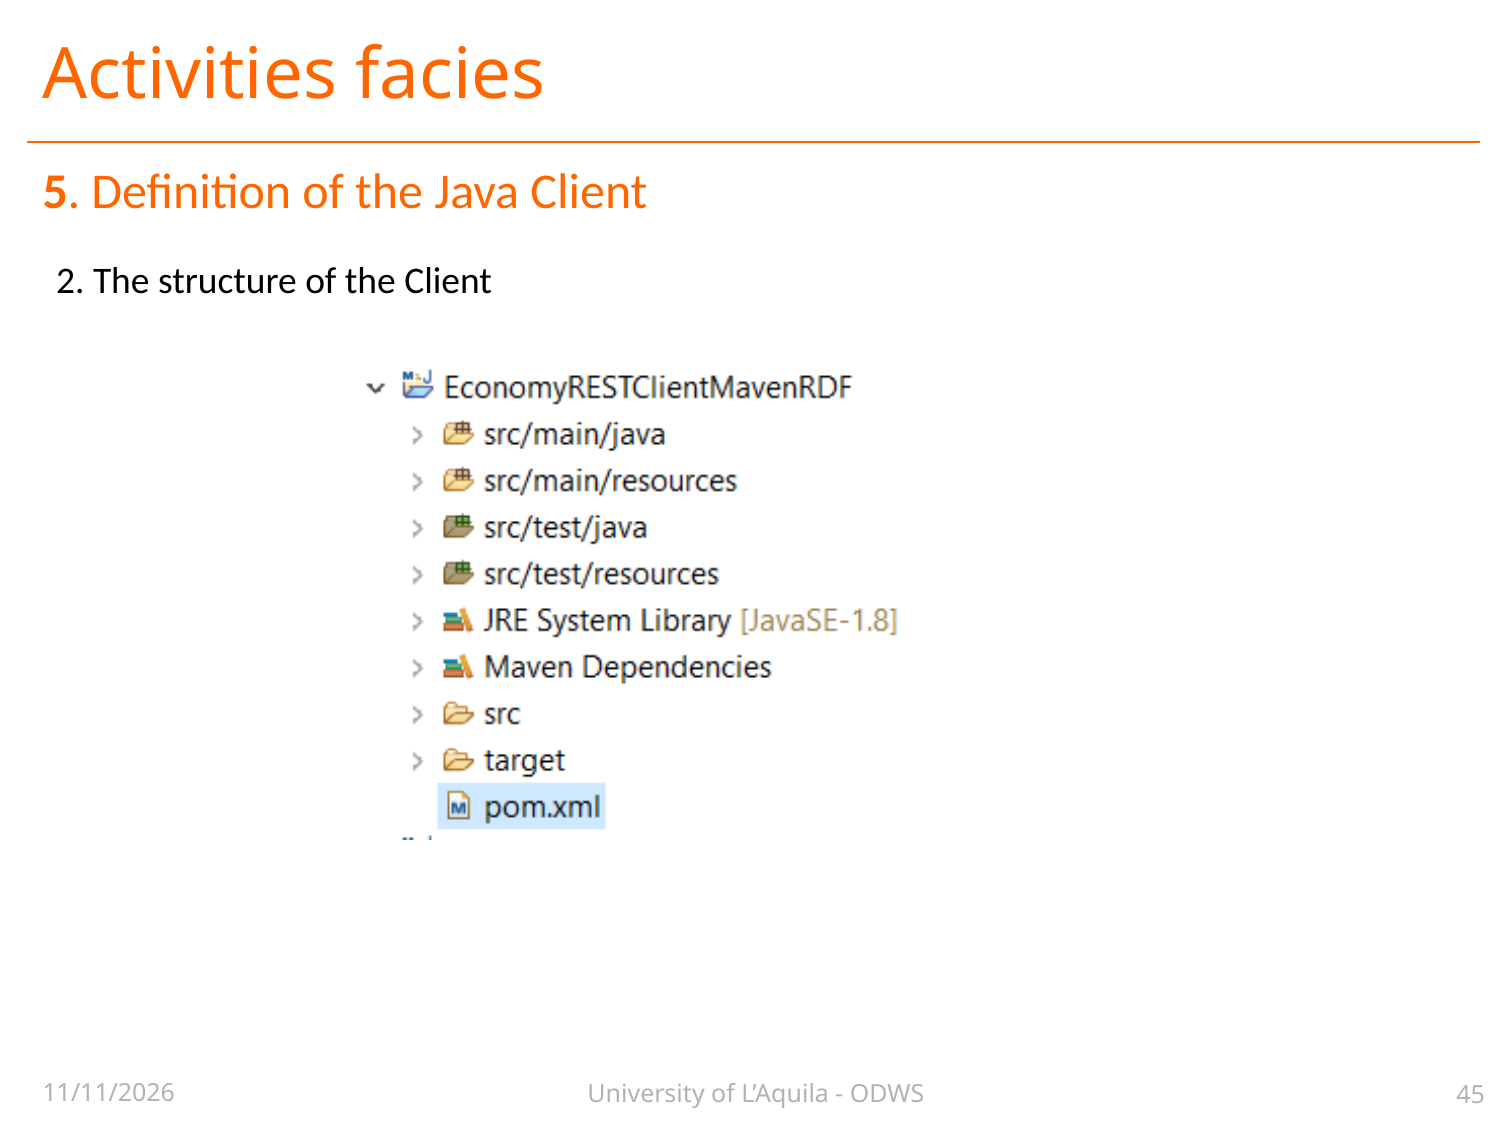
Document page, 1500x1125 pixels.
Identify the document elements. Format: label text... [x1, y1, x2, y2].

text_box 2. The structure of the Client [41, 248, 1291, 309]
list 5. Definition of the Java Client [27, 151, 1395, 235]
title Activities facies [27, 14, 1480, 138]
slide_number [27, 1064, 365, 1124]
picture [364, 362, 1017, 840]
footer University of L’Aquila - ODWS [419, 1062, 1094, 1123]
slide_number 45 [1162, 1065, 1500, 1125]
